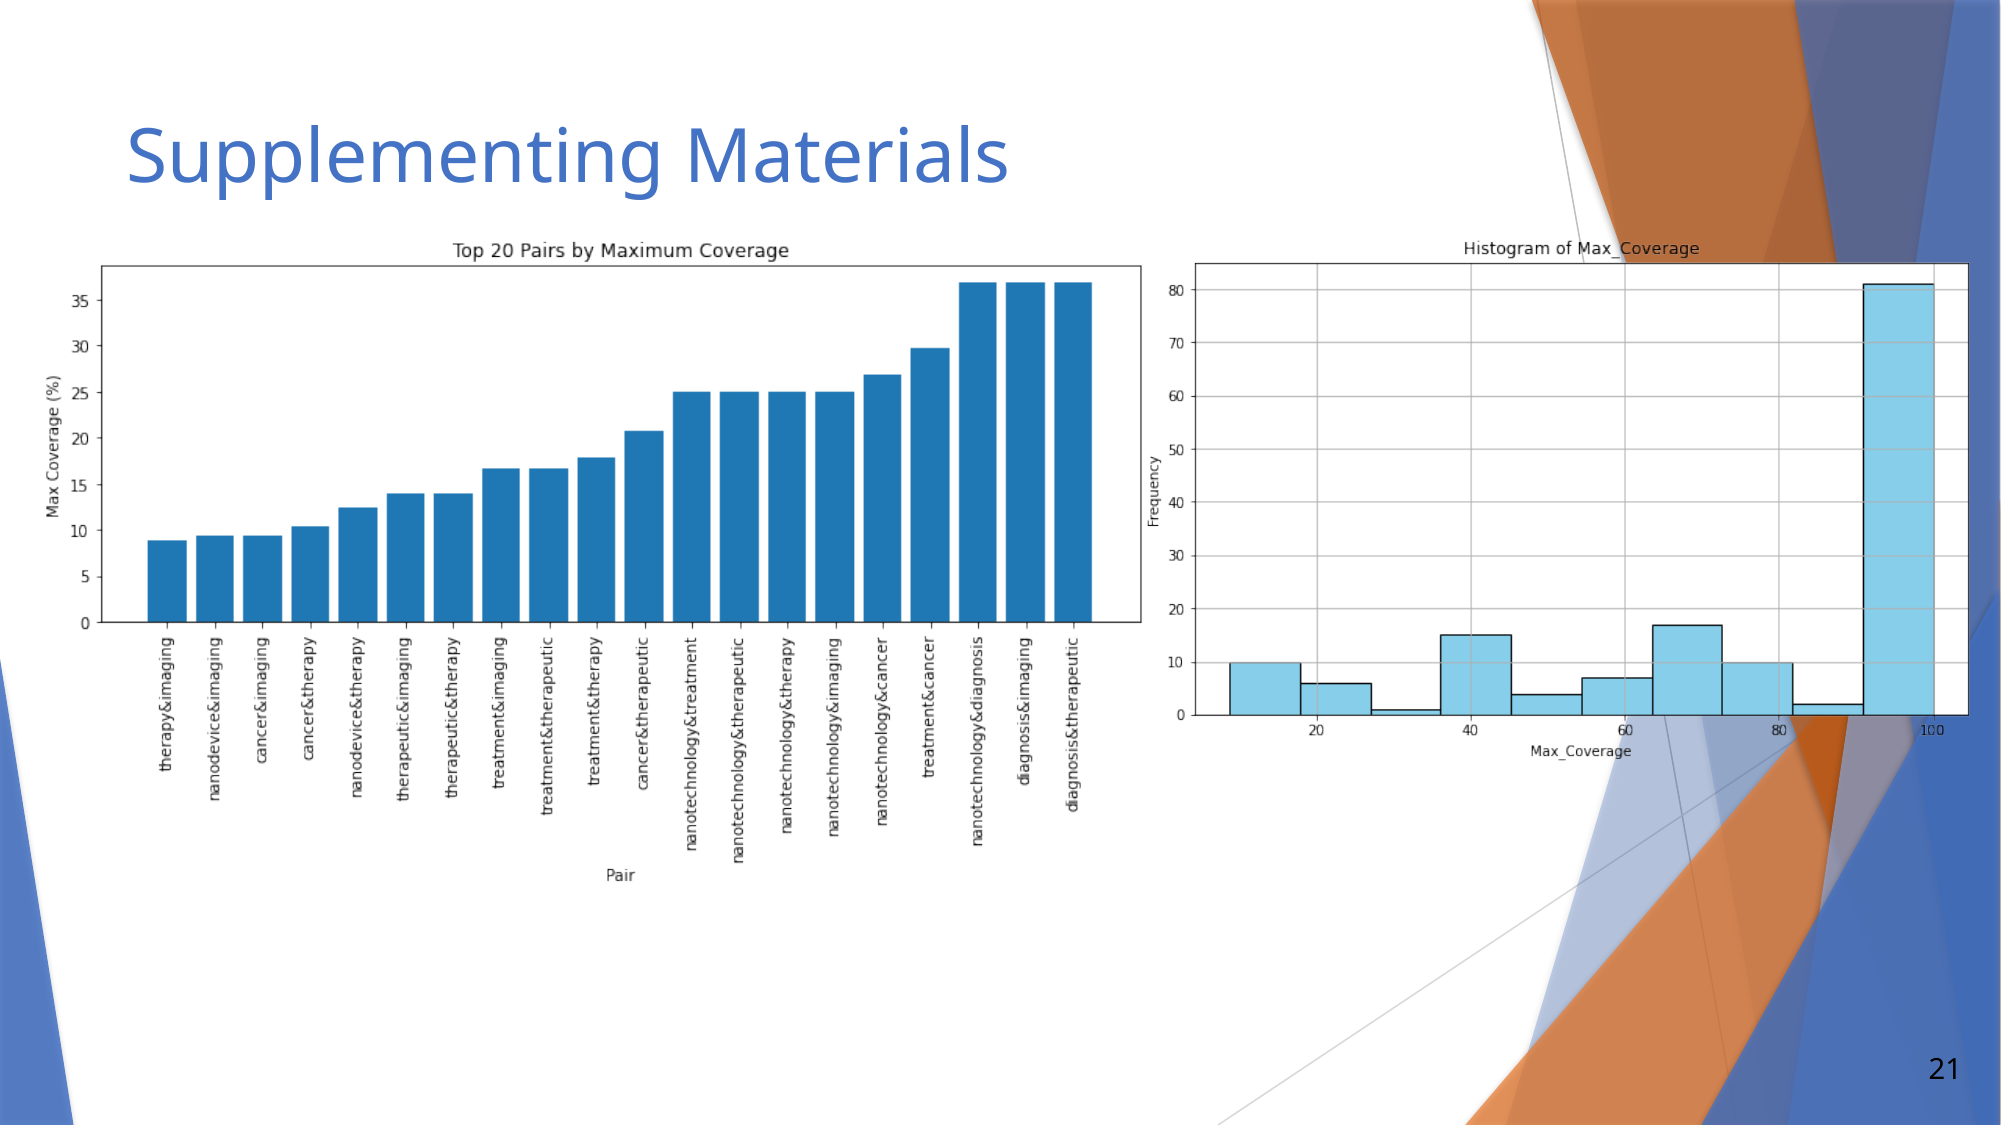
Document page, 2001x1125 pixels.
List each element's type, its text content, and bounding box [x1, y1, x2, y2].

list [1151, 230, 1978, 769]
title Supplementing Materials [111, 99, 1522, 230]
picture [36, 230, 1151, 895]
slide_number 21 [1865, 1040, 1978, 1101]
